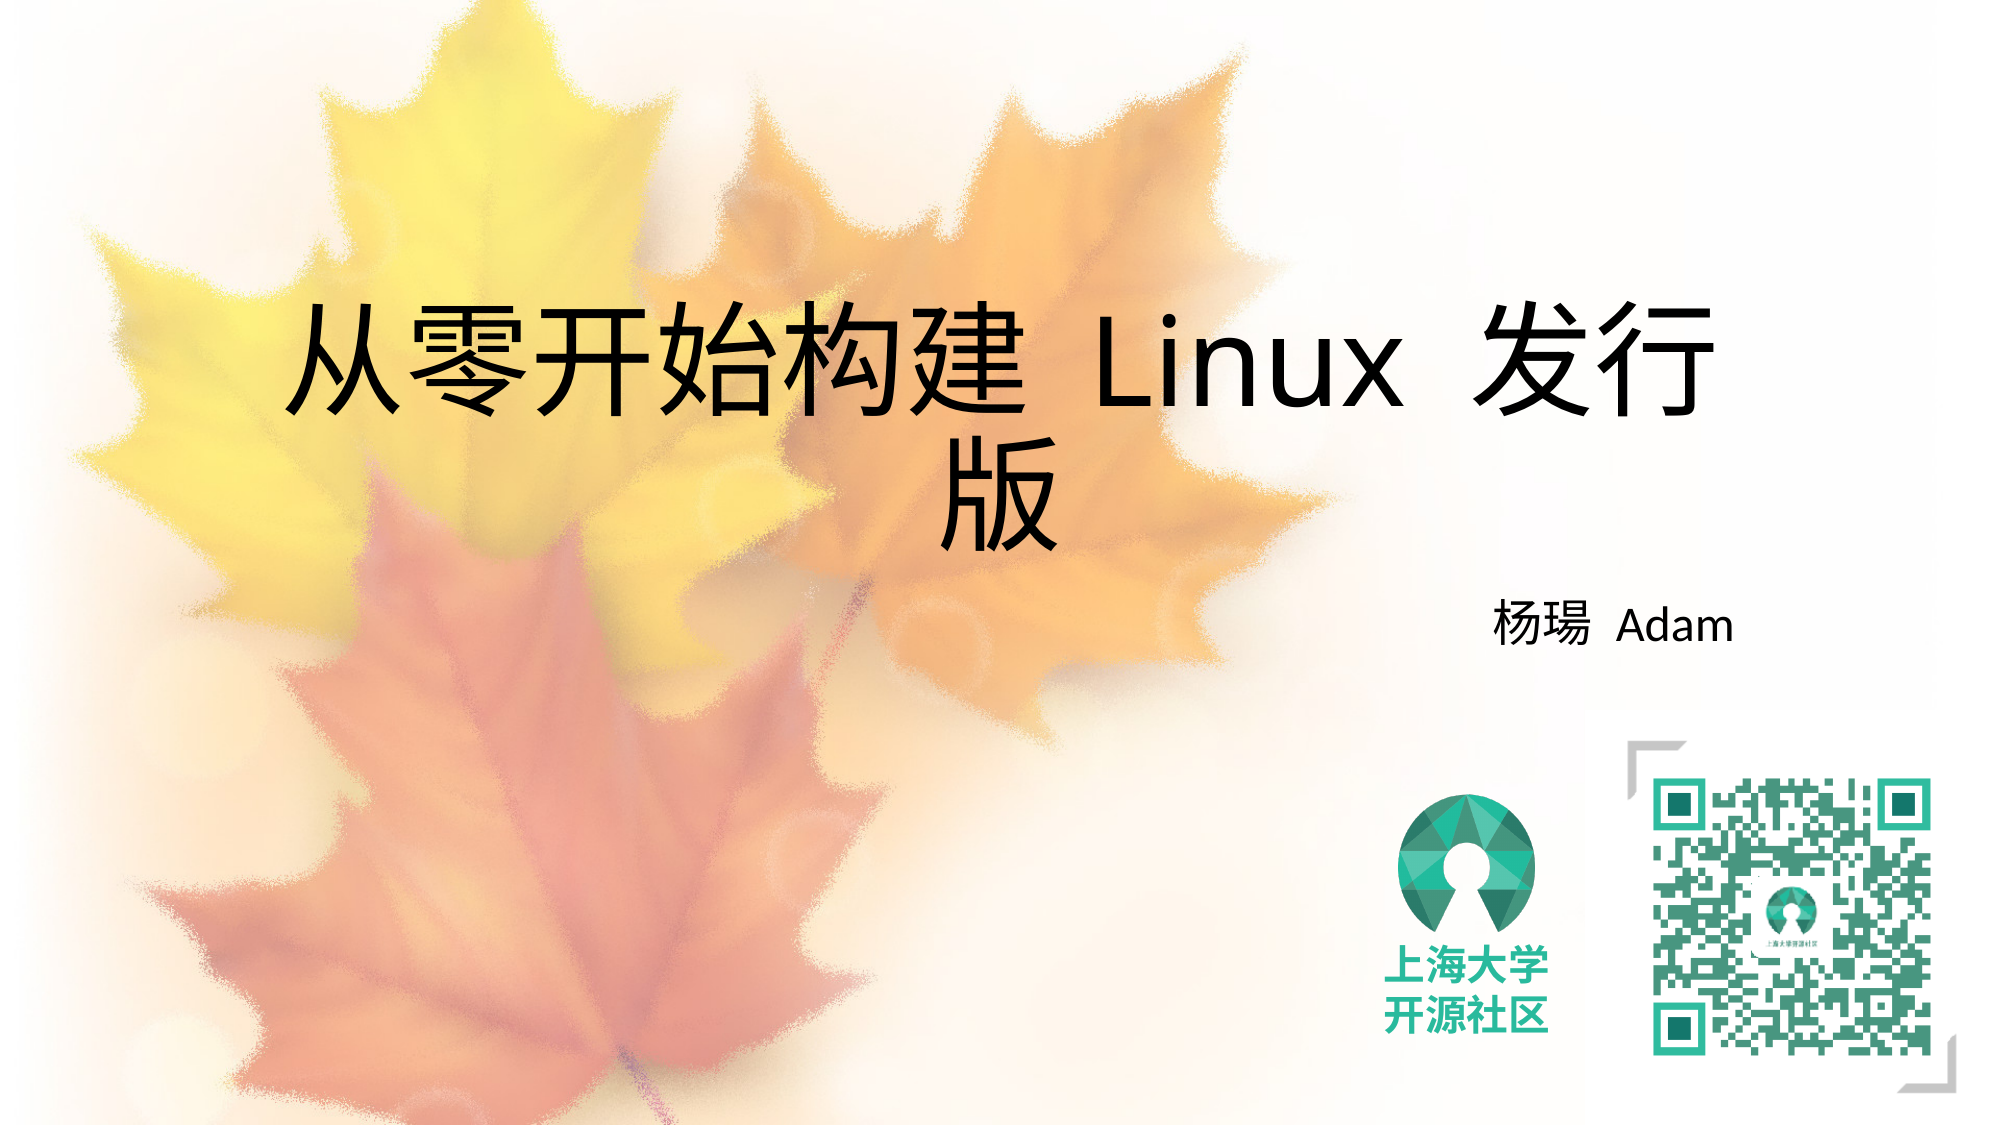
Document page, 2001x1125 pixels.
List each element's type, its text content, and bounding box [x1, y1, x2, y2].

subtitle 杨瑒 Adam [249, 590, 1750, 863]
title 从零开始构建 Linux 发行版 [249, 184, 1750, 576]
text_box 上海大学 开源社区 [1348, 931, 1585, 1046]
picture [0, 0, 2001, 1125]
